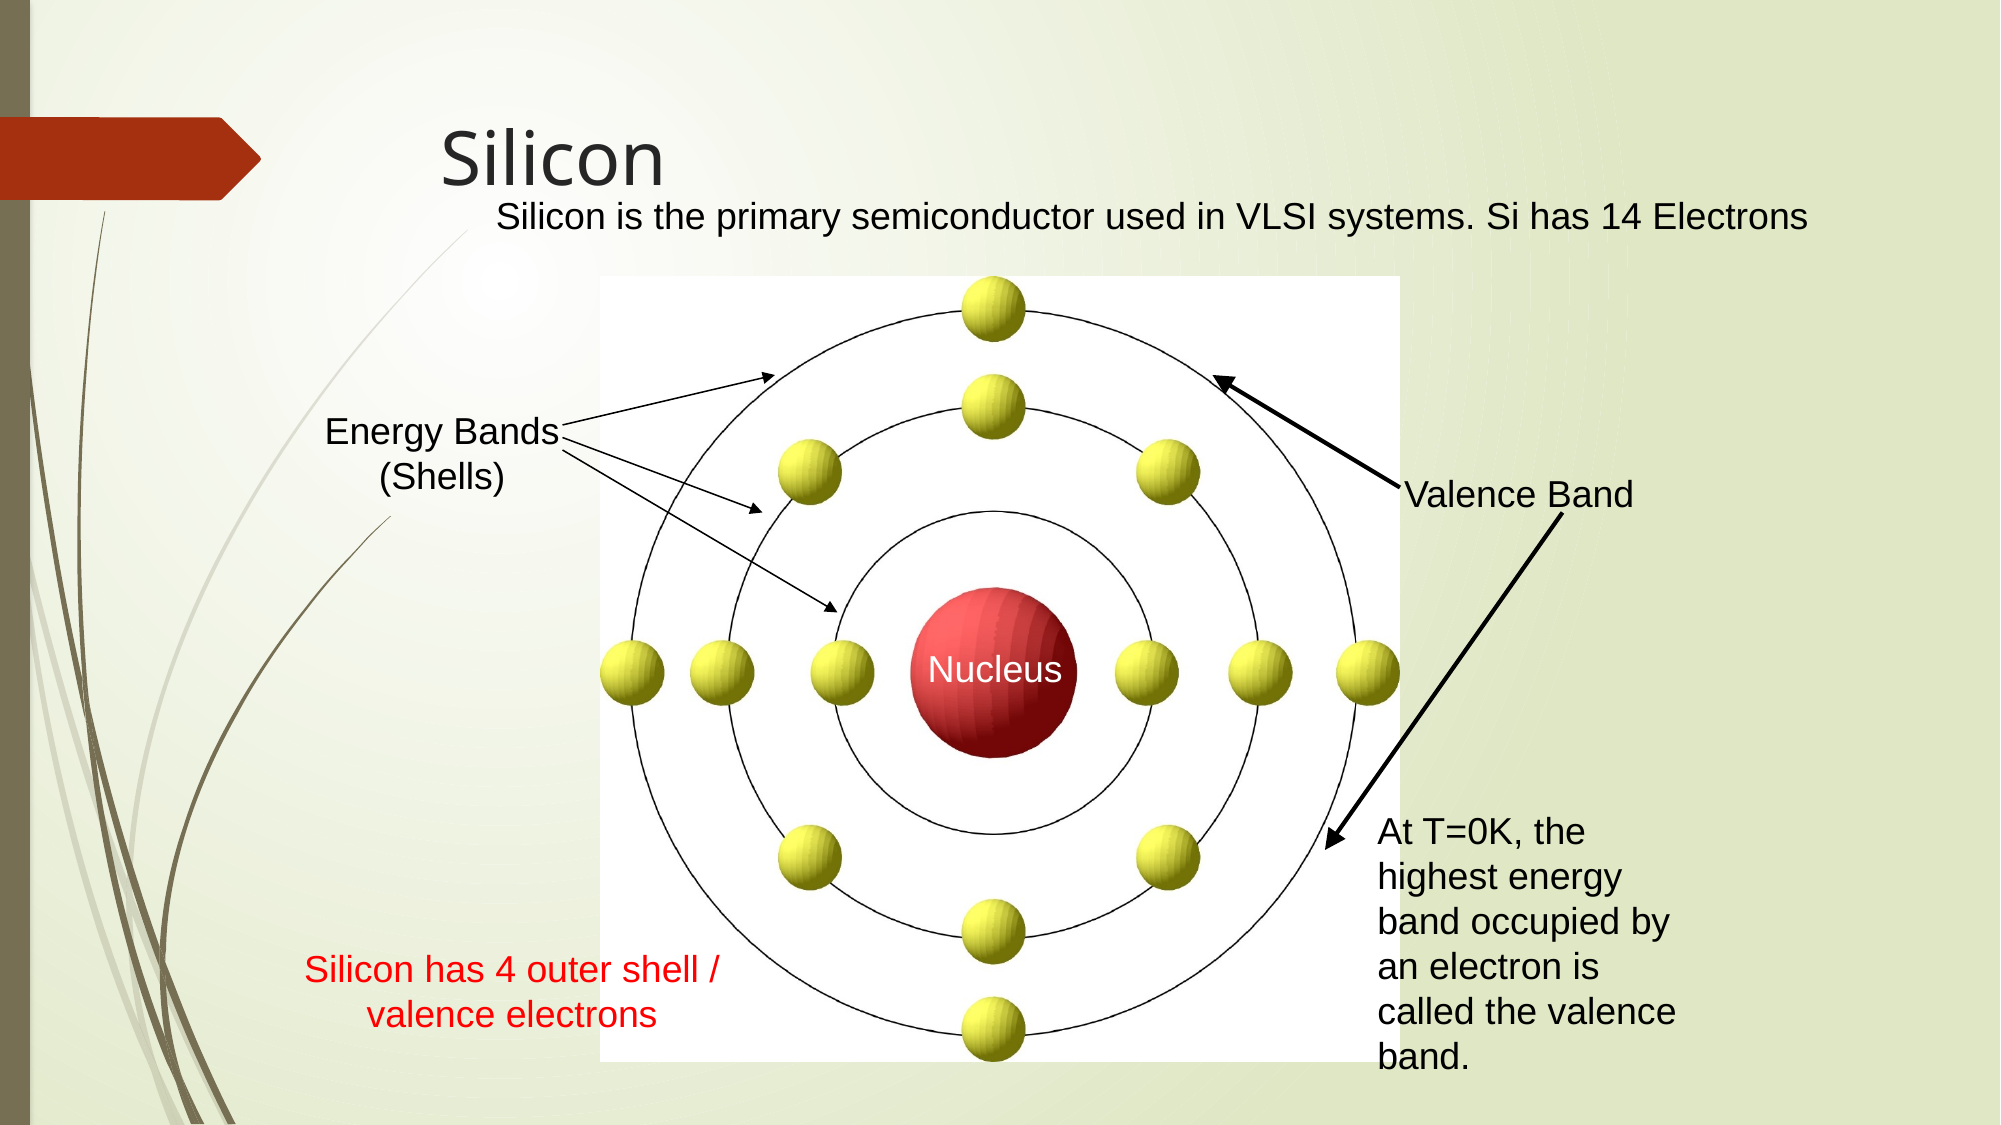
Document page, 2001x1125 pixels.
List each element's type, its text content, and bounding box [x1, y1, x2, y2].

text_box Silicon is the primary semiconductor used in VLSI systems. Si has 14 Electrons [481, 184, 1824, 290]
picture [599, 275, 1401, 799]
text_box Energy Bands (Shells) [309, 399, 575, 505]
title Silicon [425, 102, 1888, 313]
text_box Valence Band [1406, 462, 1650, 523]
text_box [249, 799, 1716, 1086]
